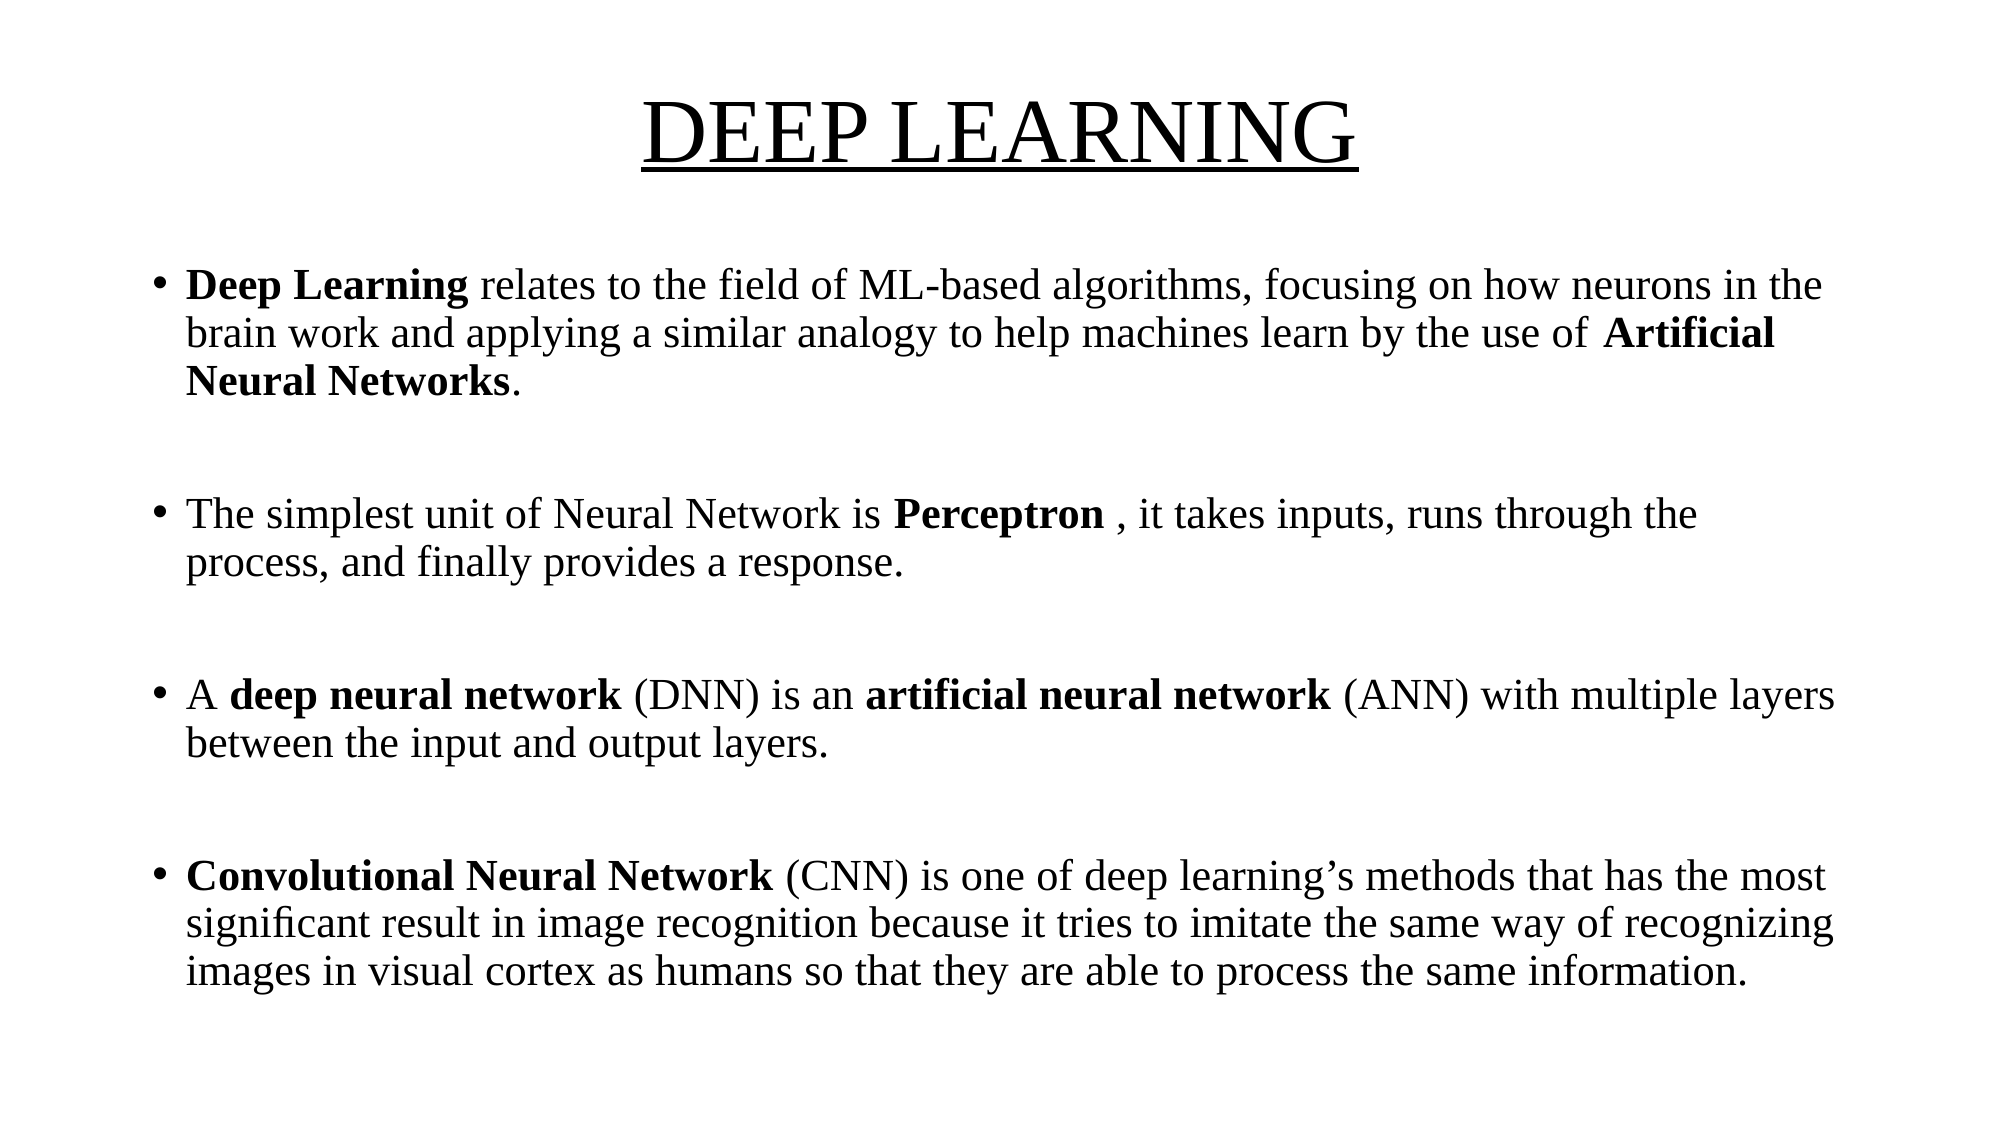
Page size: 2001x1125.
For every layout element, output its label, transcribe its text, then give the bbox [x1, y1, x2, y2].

title DEEP LEARNING [137, 59, 1863, 206]
list Deep Learning relates to the field of ML-based algorithms, focusing on how neurons in the brain work and applying a similar analogy to help machines learn by the use of Artificial Neural Networks. The simplest unit of Neural Network is Perceptron , it takes inputs, runs through the process, and finally provides a response. A deep neural network (DNN) is an artificial neural network (ANN) with multiple layers between the input and output layers. Convolutional Neural Network (CNN) is one of deep learning’s methods that has the most signiﬁcant result in image recognition because it tries to imitate the same way of recognizing images in visual cortex as humans so that they are able to process the same information. [137, 253, 1863, 1014]
